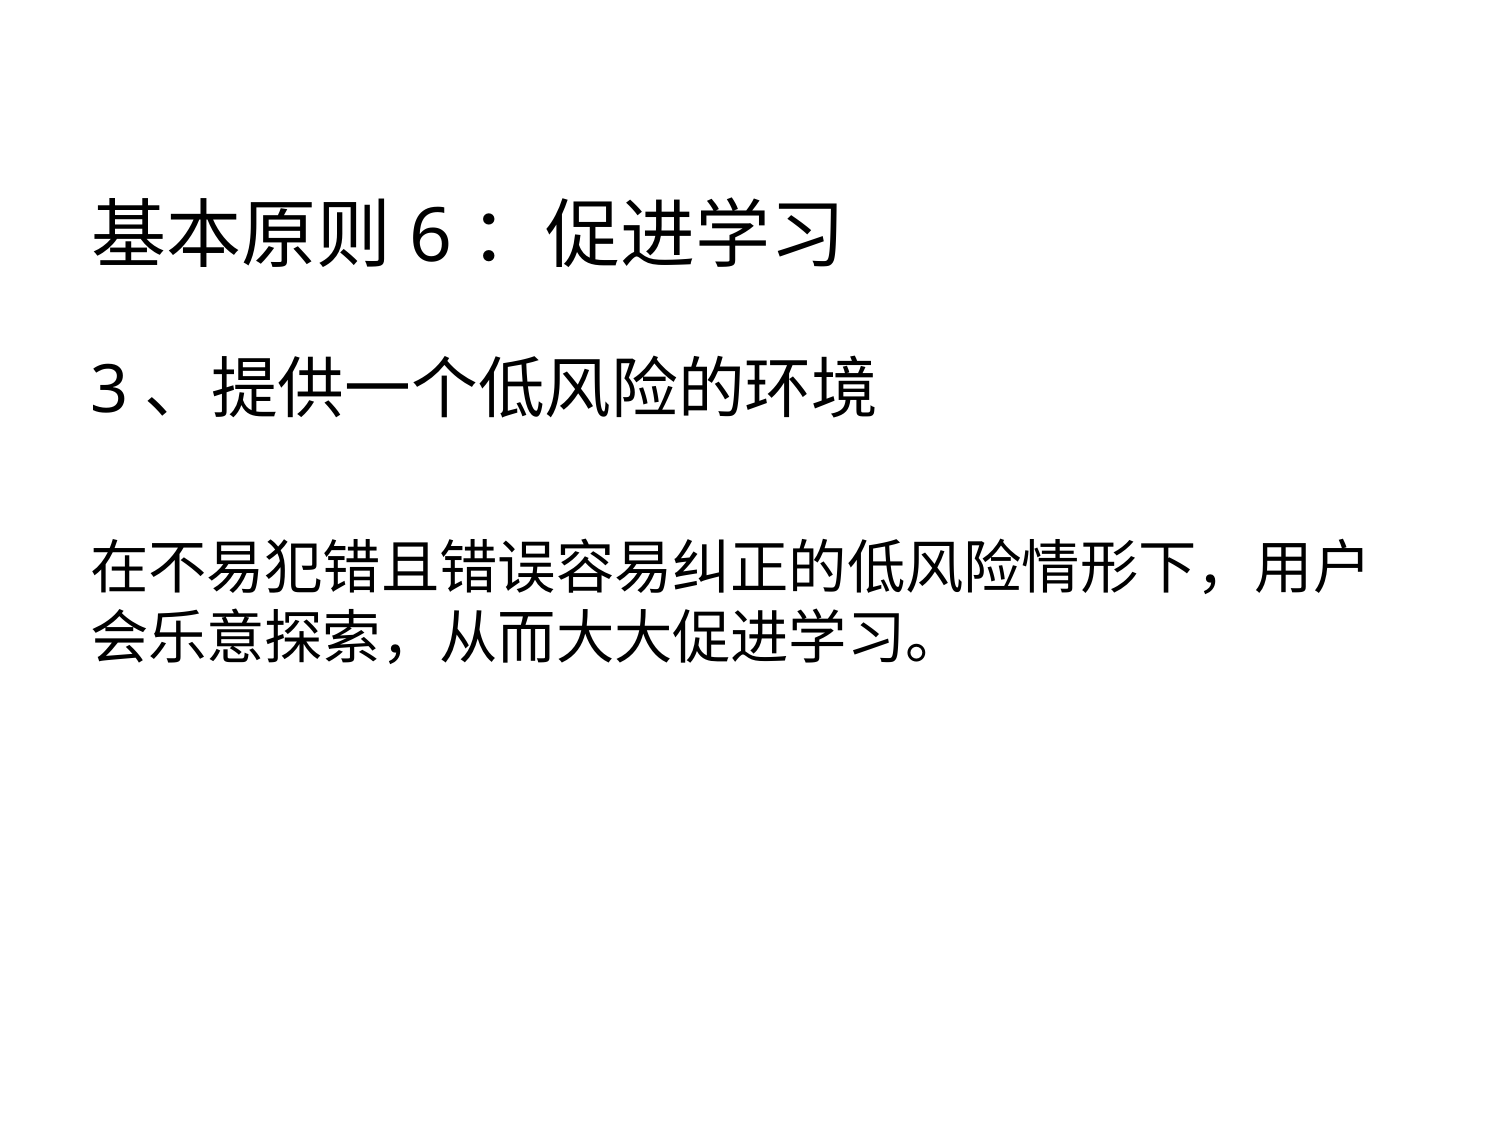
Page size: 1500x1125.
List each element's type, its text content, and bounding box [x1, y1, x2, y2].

text_box 基本原则6：促进学习 [76, 172, 1427, 291]
list 3、提供一个低风险的环境 在不易犯错且错误容易纠正的低风险情形下，用户会乐意探索，从而大大促进学习。 [75, 338, 1425, 941]
